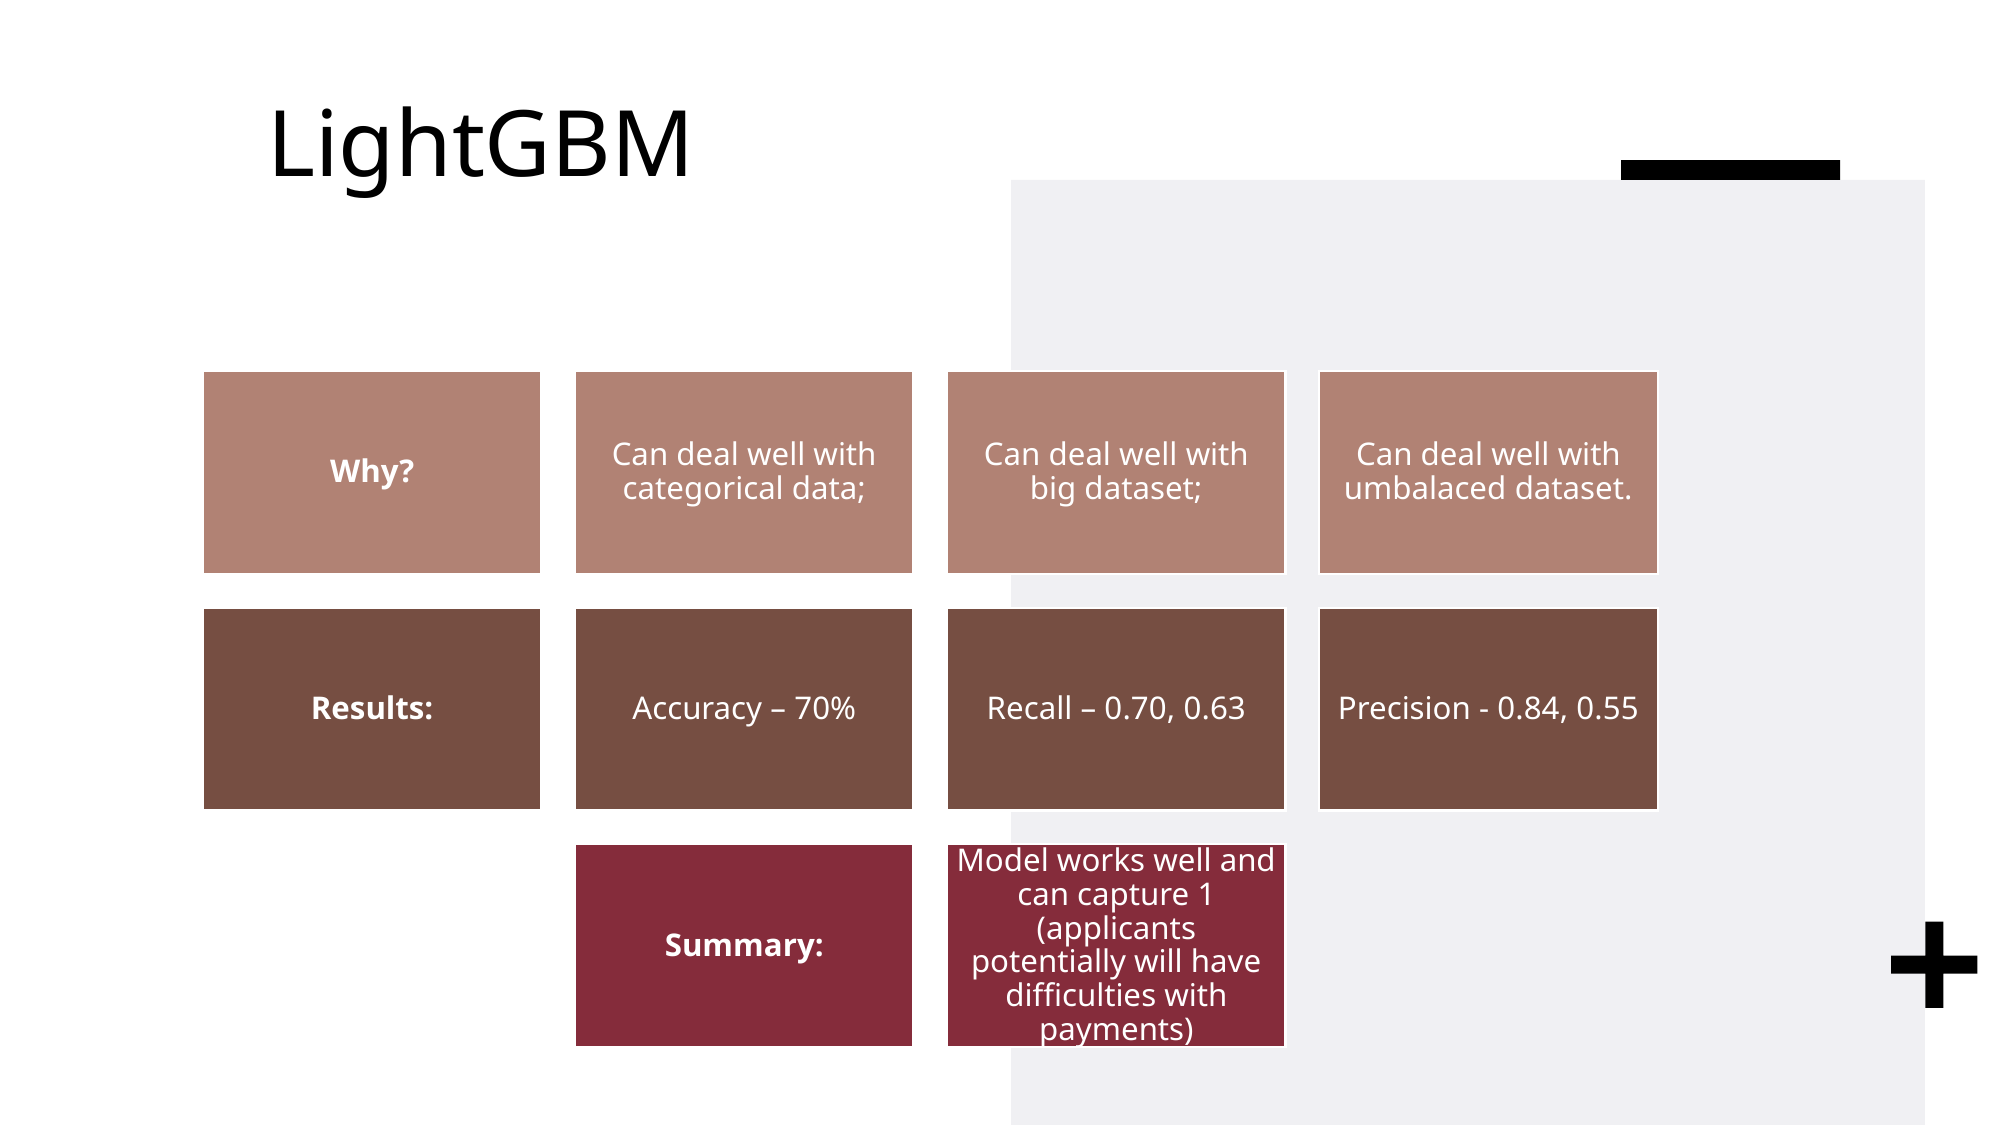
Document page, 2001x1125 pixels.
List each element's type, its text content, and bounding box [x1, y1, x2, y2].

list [92, 370, 1769, 1048]
title LightGBM [252, 77, 1609, 315]
